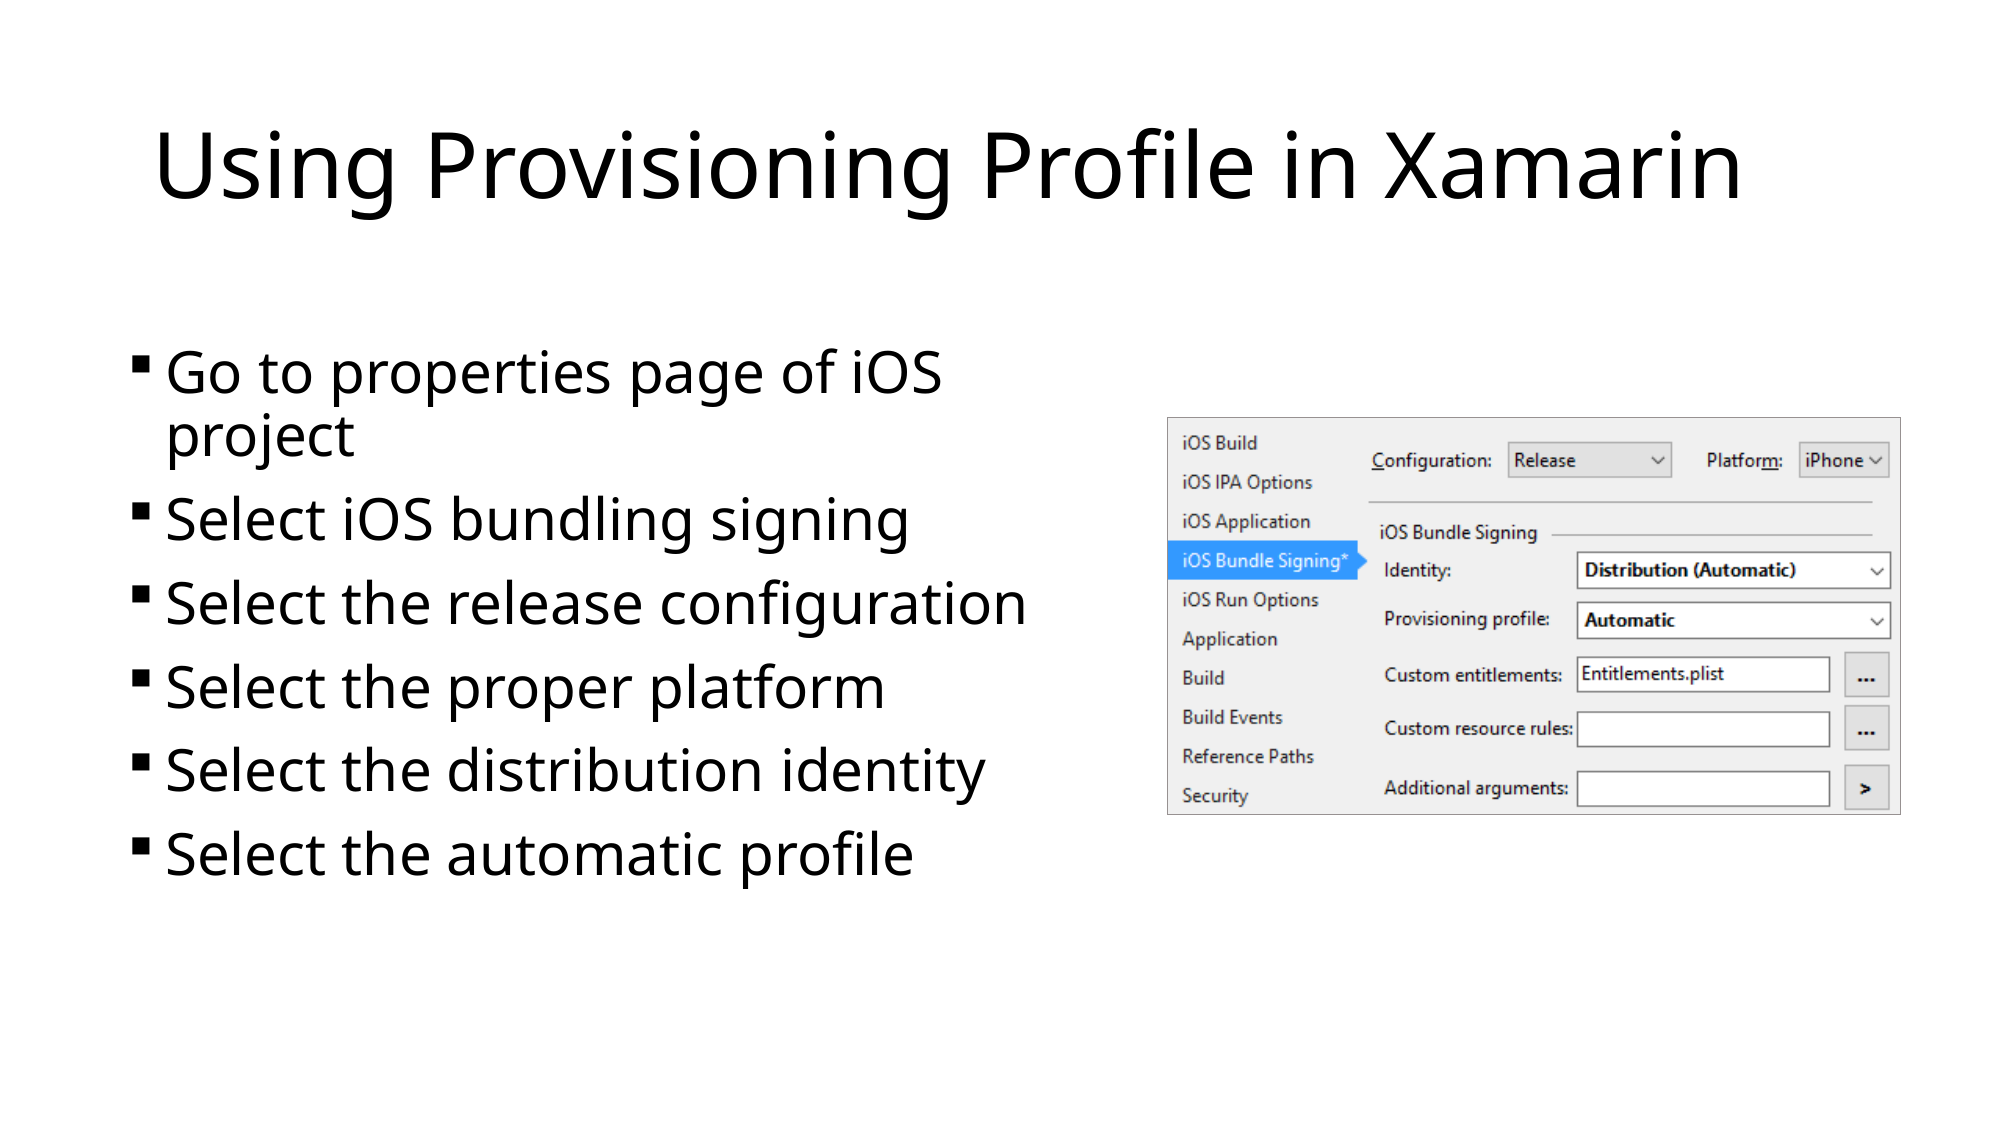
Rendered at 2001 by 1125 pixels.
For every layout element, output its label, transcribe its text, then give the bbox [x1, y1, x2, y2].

text_box Go to properties page of iOS project Select iOS bundling signing Select the release configuration Select the proper platform Select the distribution identity Select the automatic profile [113, 309, 1118, 922]
title Using Provisioning Profile in Xamarin [137, 59, 1863, 278]
picture [1167, 417, 1901, 815]
